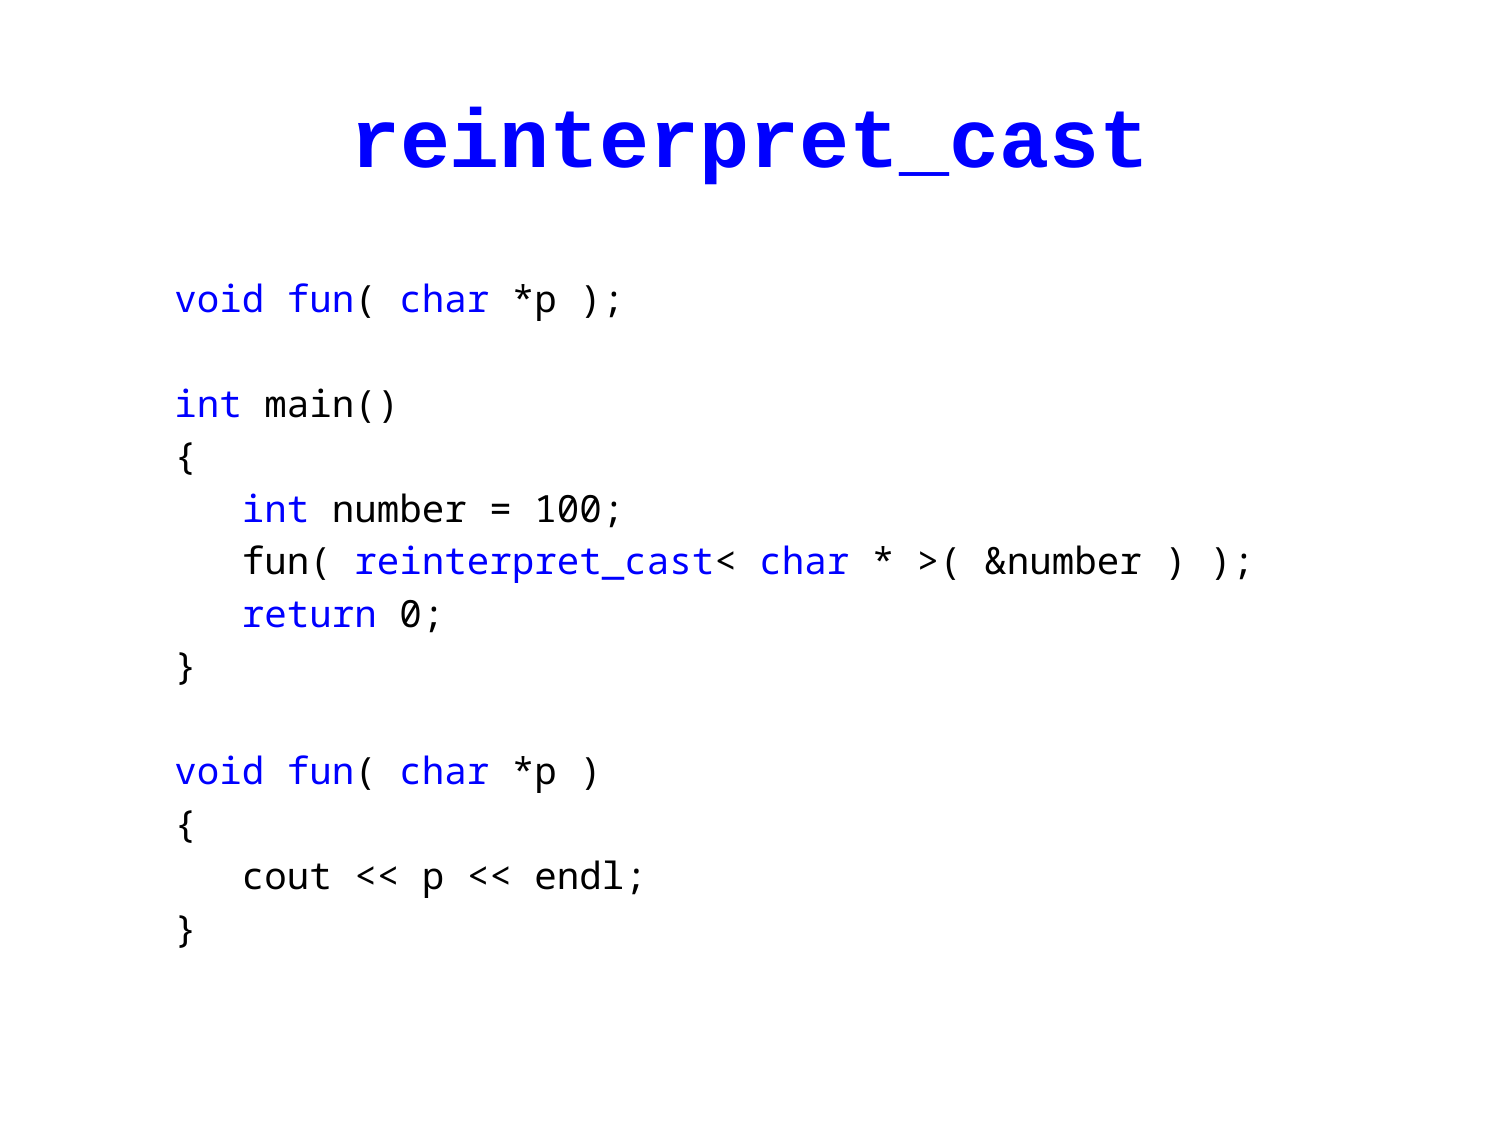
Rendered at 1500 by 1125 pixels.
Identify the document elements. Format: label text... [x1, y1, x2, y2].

list void fun( char *p ); int main() { int number = 100; fun( reinterpret_cast< char * >( &number ) ); return 0; } void fun( char *p ) { cout << p << endl; } [159, 266, 1341, 1065]
title reinterpret_cast [40, 30, 1459, 238]
